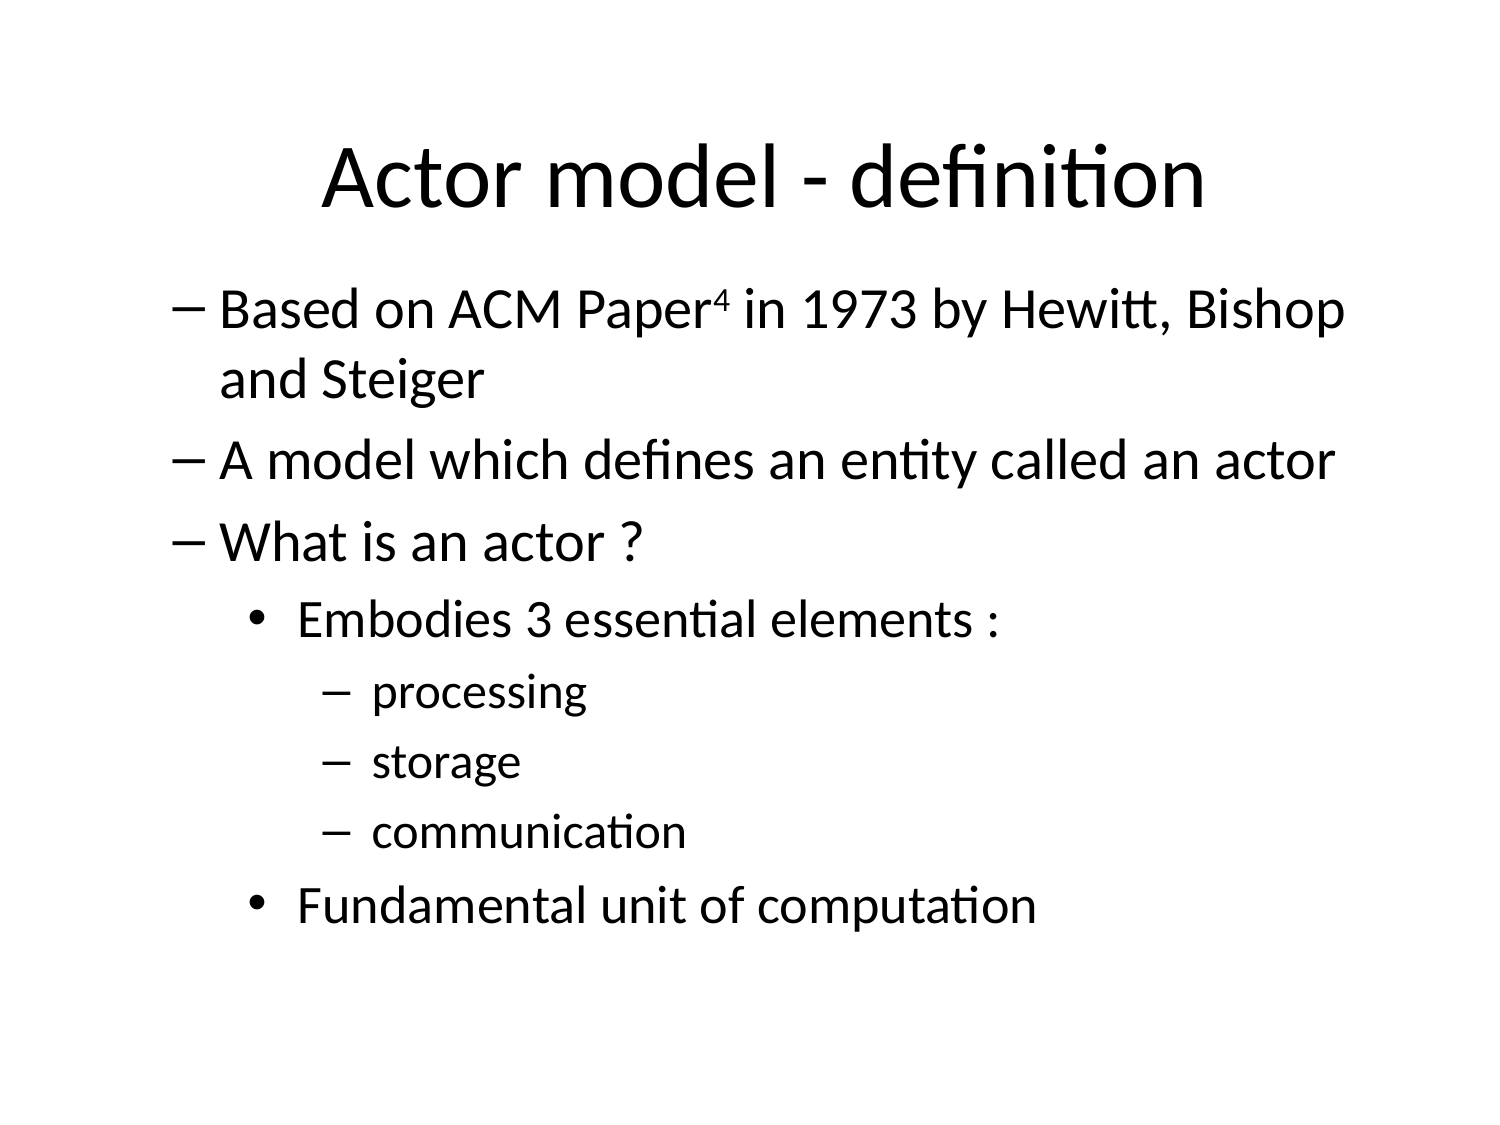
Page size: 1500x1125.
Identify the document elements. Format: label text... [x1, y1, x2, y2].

list Based on ACM Paper4 in 1973 by Hewitt, Bishop and Steiger A model which defines an entity called an actor What is an actor ? Embodies 3 essential elements : processing storage communication Fundamental unit of computation [82, 262, 1454, 998]
title Actor model - definition [82, 116, 1449, 248]
